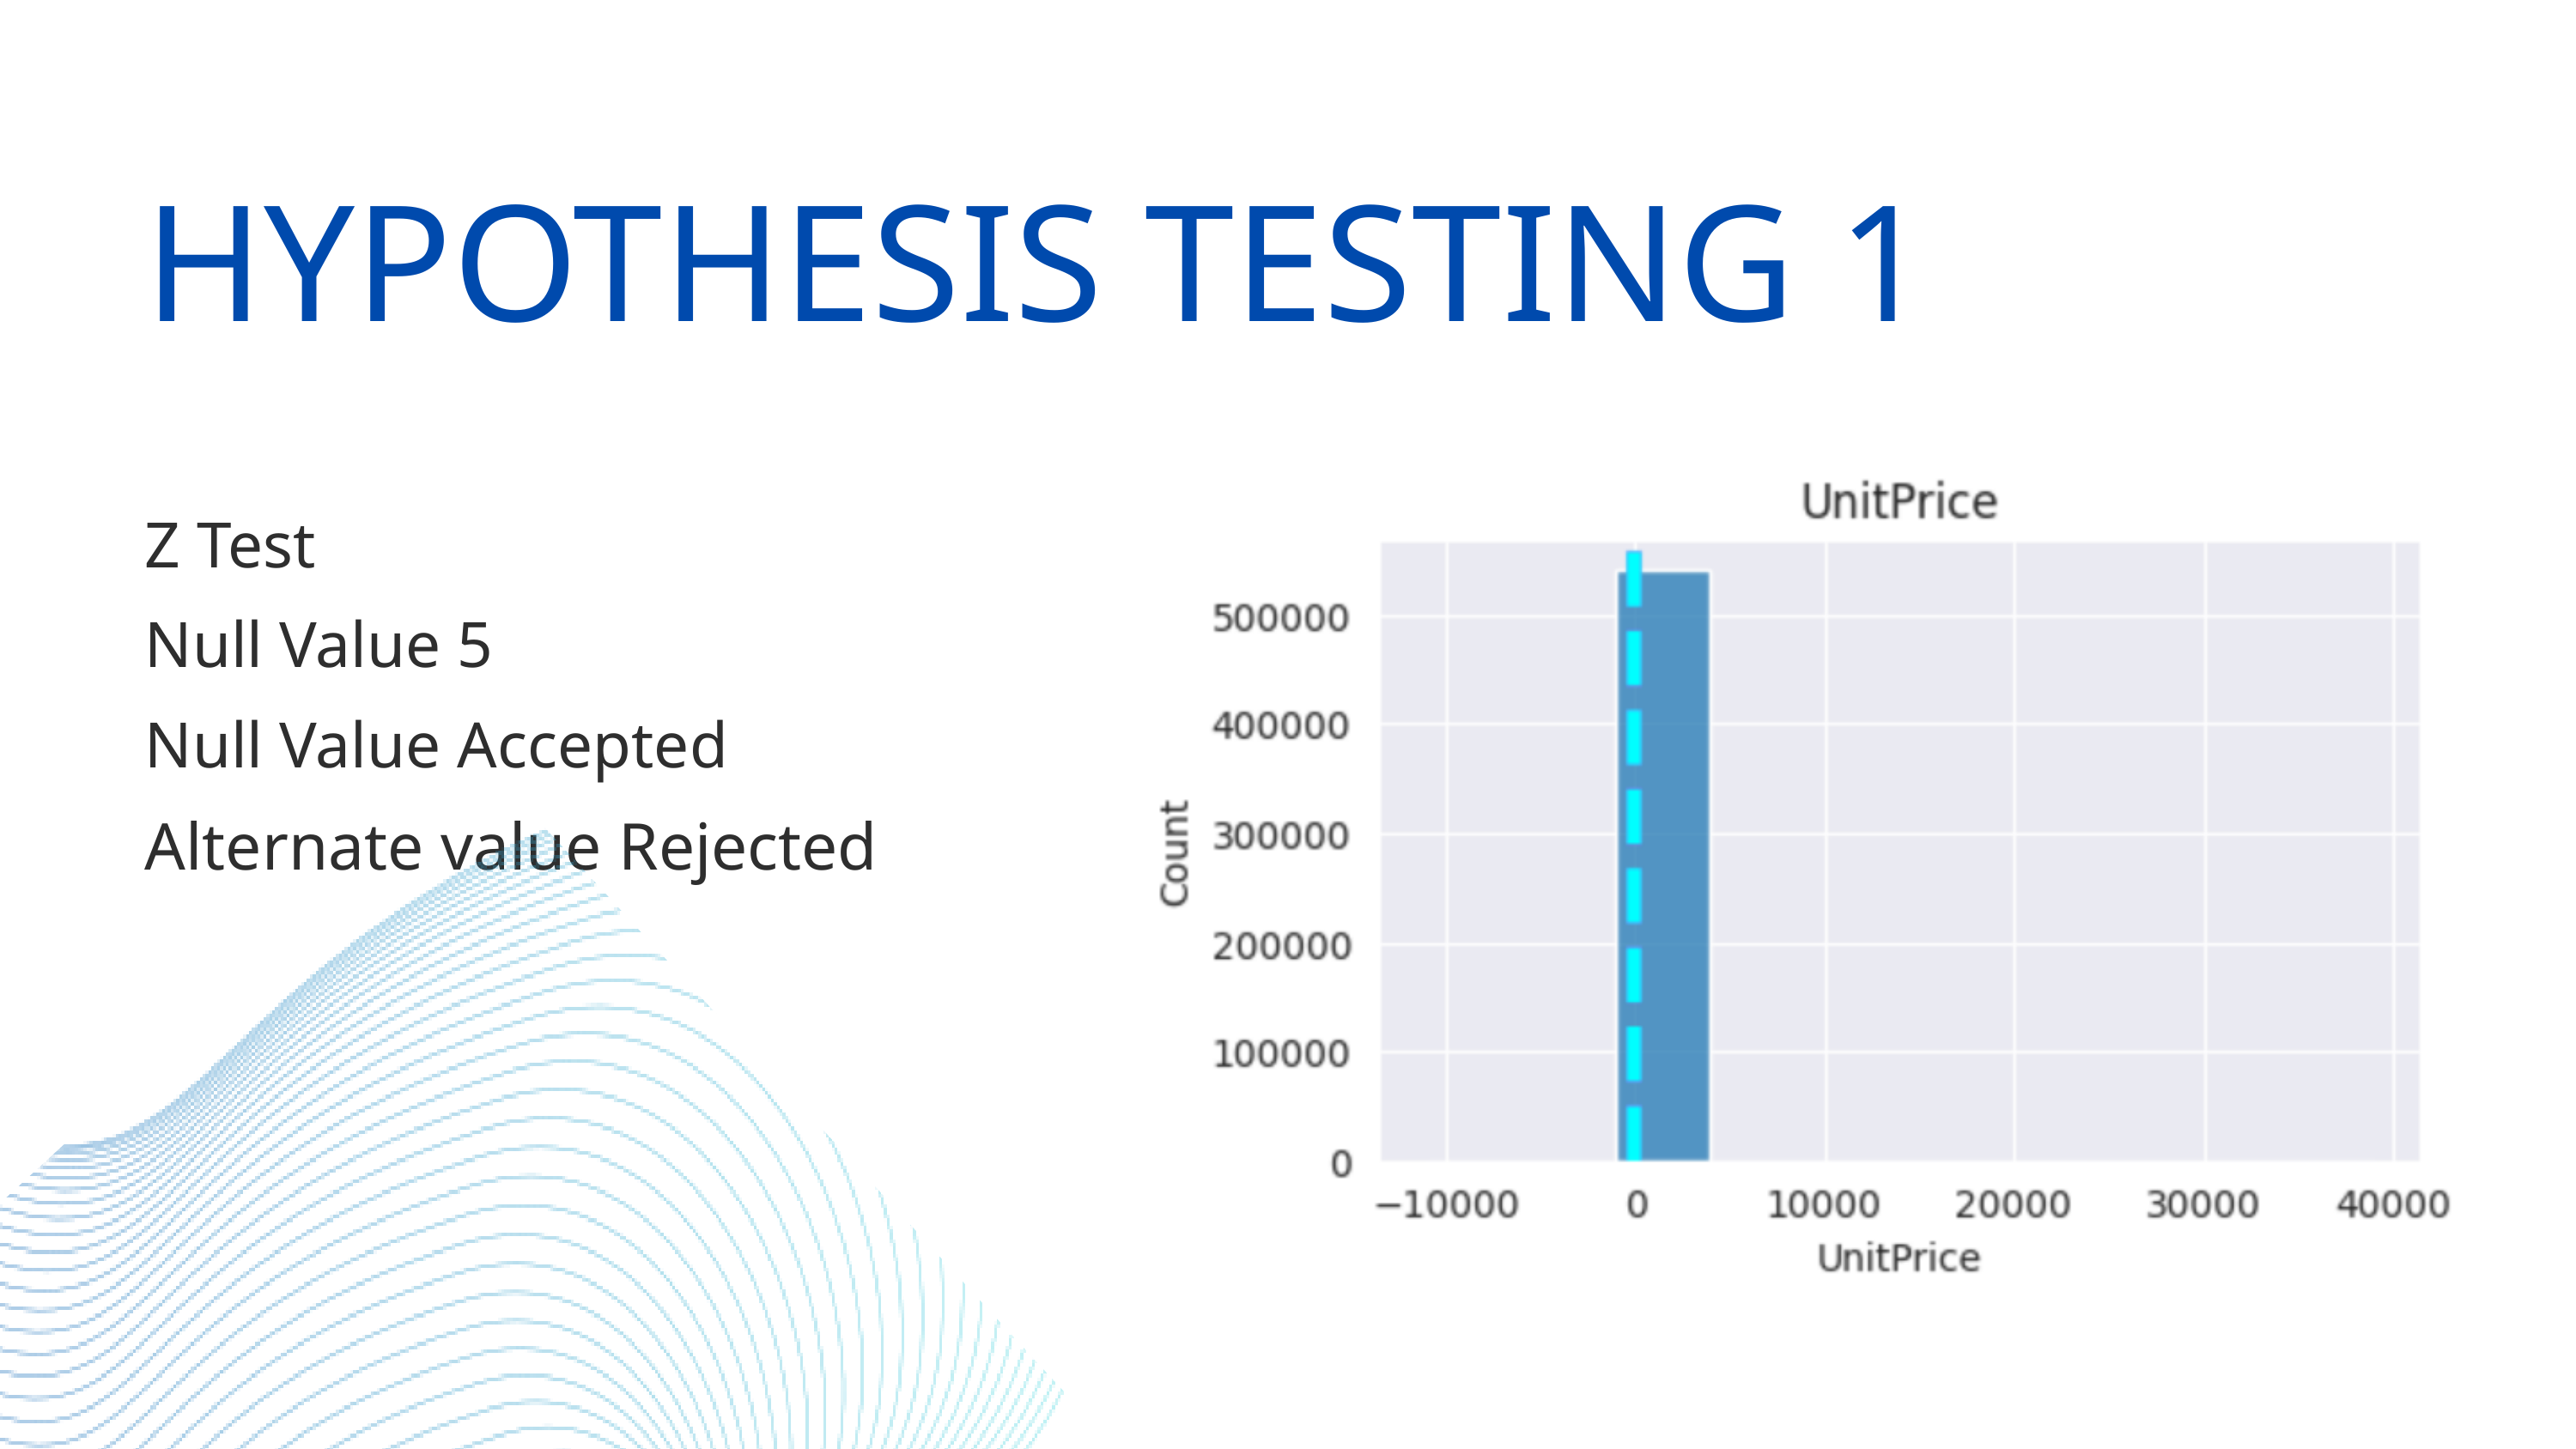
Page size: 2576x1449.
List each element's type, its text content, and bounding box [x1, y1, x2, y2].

text_box Z Test Null Value 5 Null Value Accepted Alternate value Rejected [144, 480, 989, 955]
text_box [1137, 452, 2516, 1304]
text_box [0, 760, 1108, 1449]
text_box HYPOTHESIS TESTING 1 [144, 192, 2130, 355]
